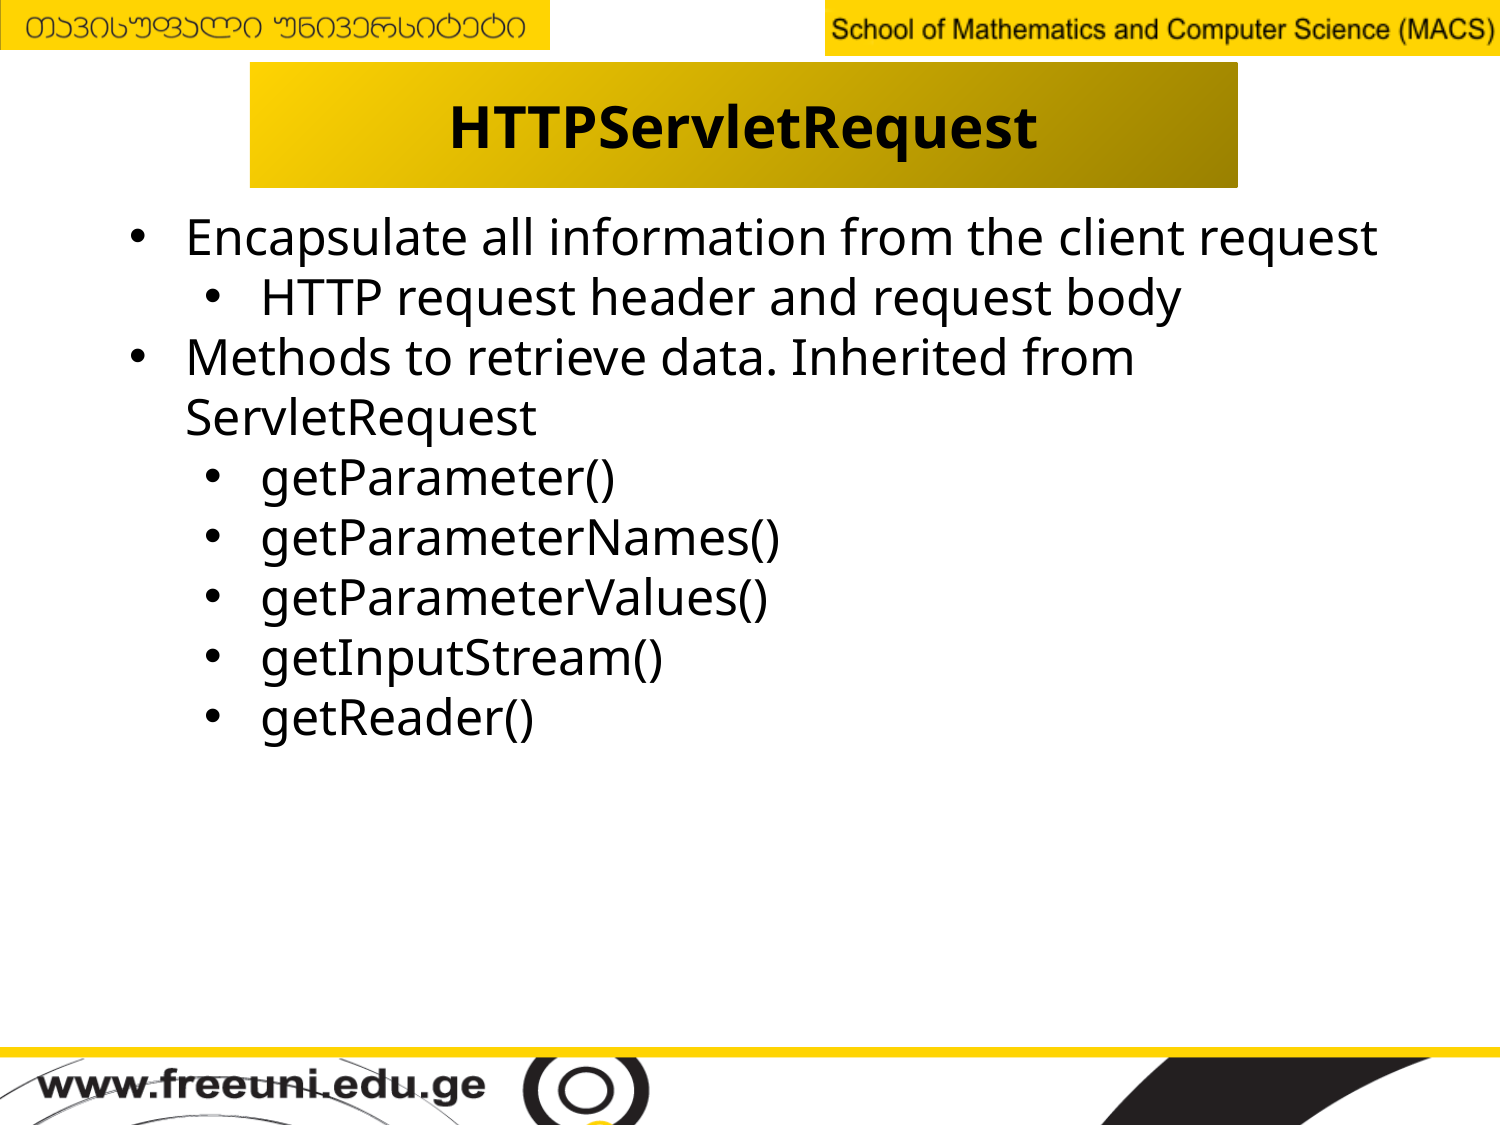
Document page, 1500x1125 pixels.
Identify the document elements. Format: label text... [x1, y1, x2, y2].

picture [0, 1047, 1500, 1125]
text_box Encapsulate all information from the client request HTTP request header and request body Methods to retrieve data. Inherited from ServletRequest getParameter() getParameterNames() getParameterValues() getInputStream() getReader() [114, 198, 1438, 753]
text_box HTTPServletRequest [249, 62, 1238, 188]
picture [0, 0, 551, 50]
picture [824, 0, 1500, 56]
